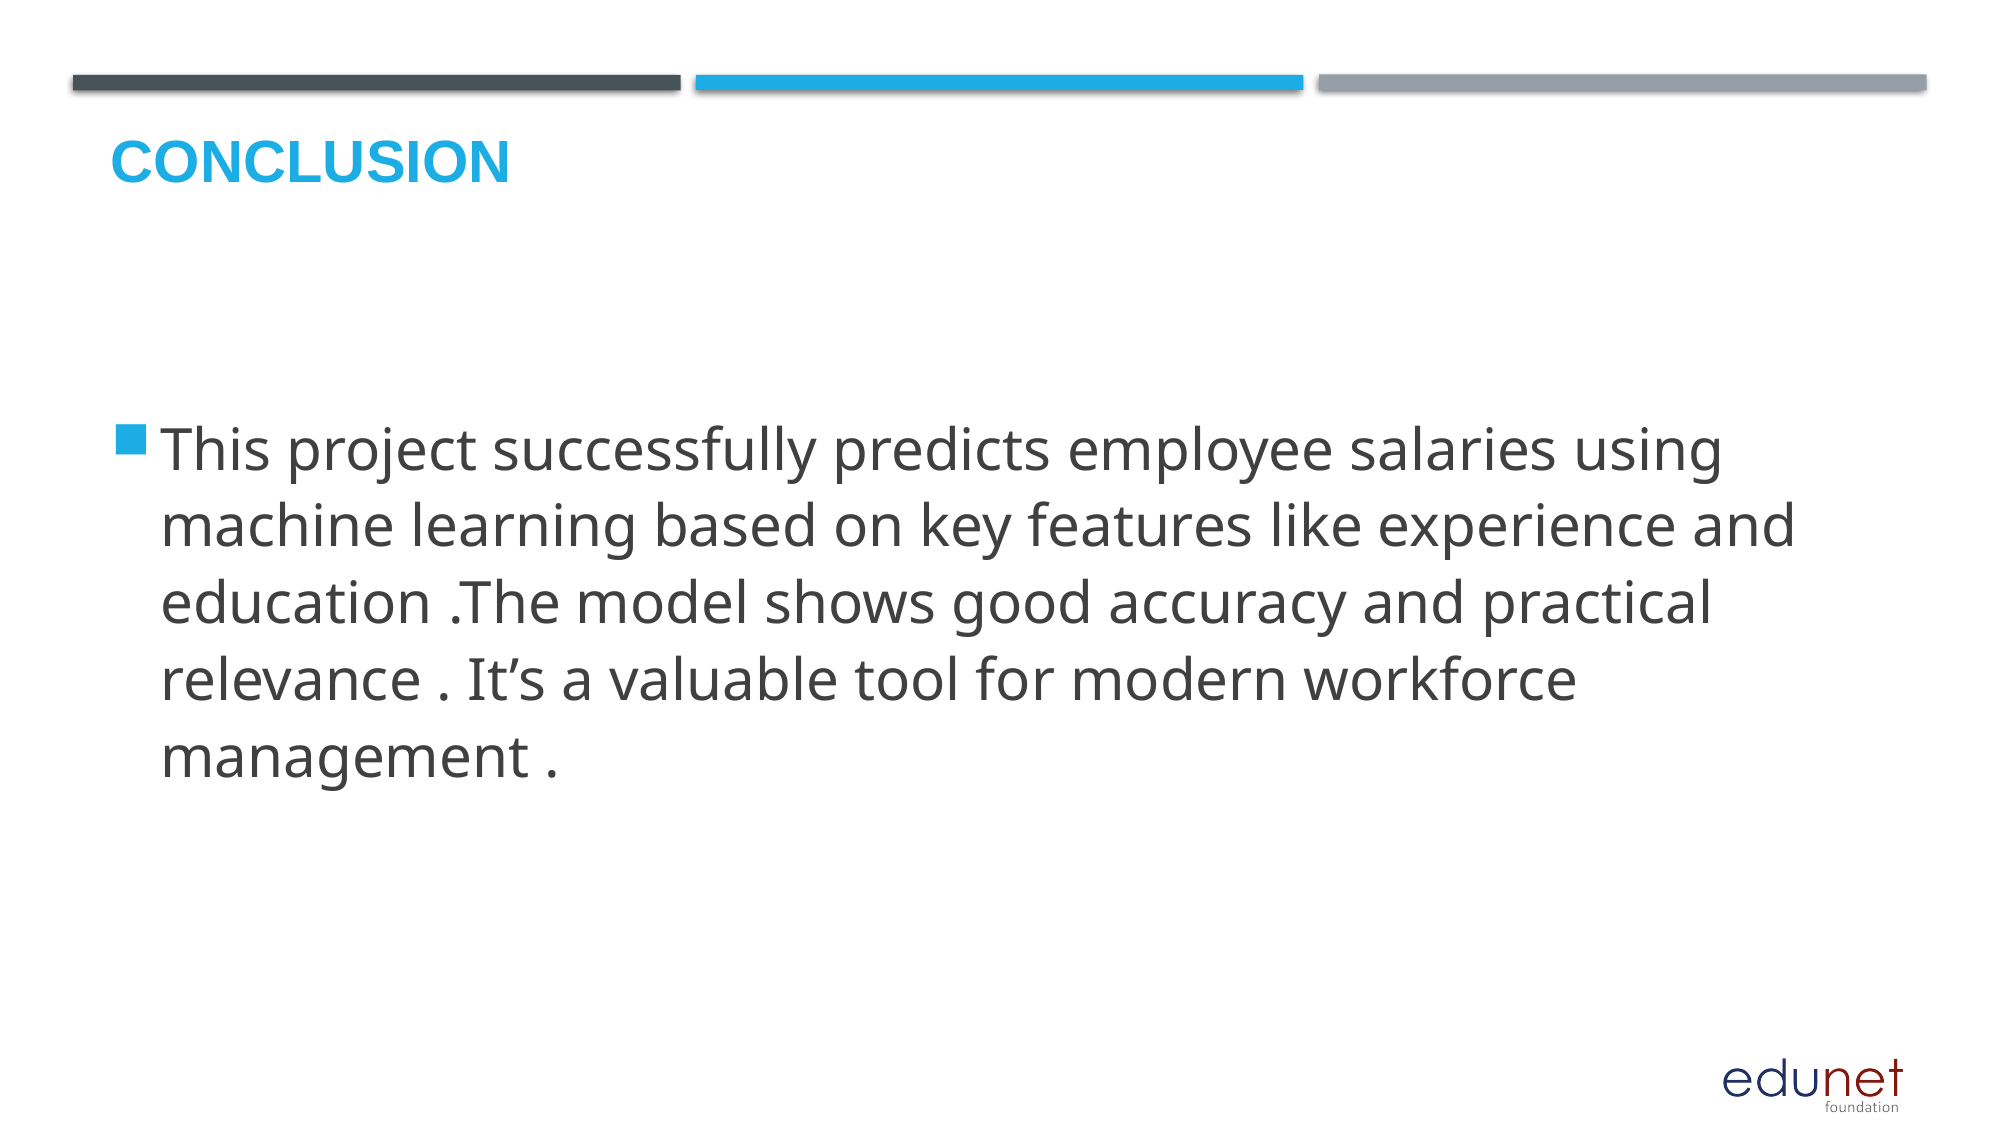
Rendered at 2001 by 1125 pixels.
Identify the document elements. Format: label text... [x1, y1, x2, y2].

picture [1719, 1056, 1905, 1116]
title Conclusion [95, 115, 1905, 203]
list This project successfully predicts employee salaries using machine learning based on key features like experience and education .The model shows good accuracy and practical relevance . It’s a valuable tool for modern workforce management . [95, 213, 1905, 981]
